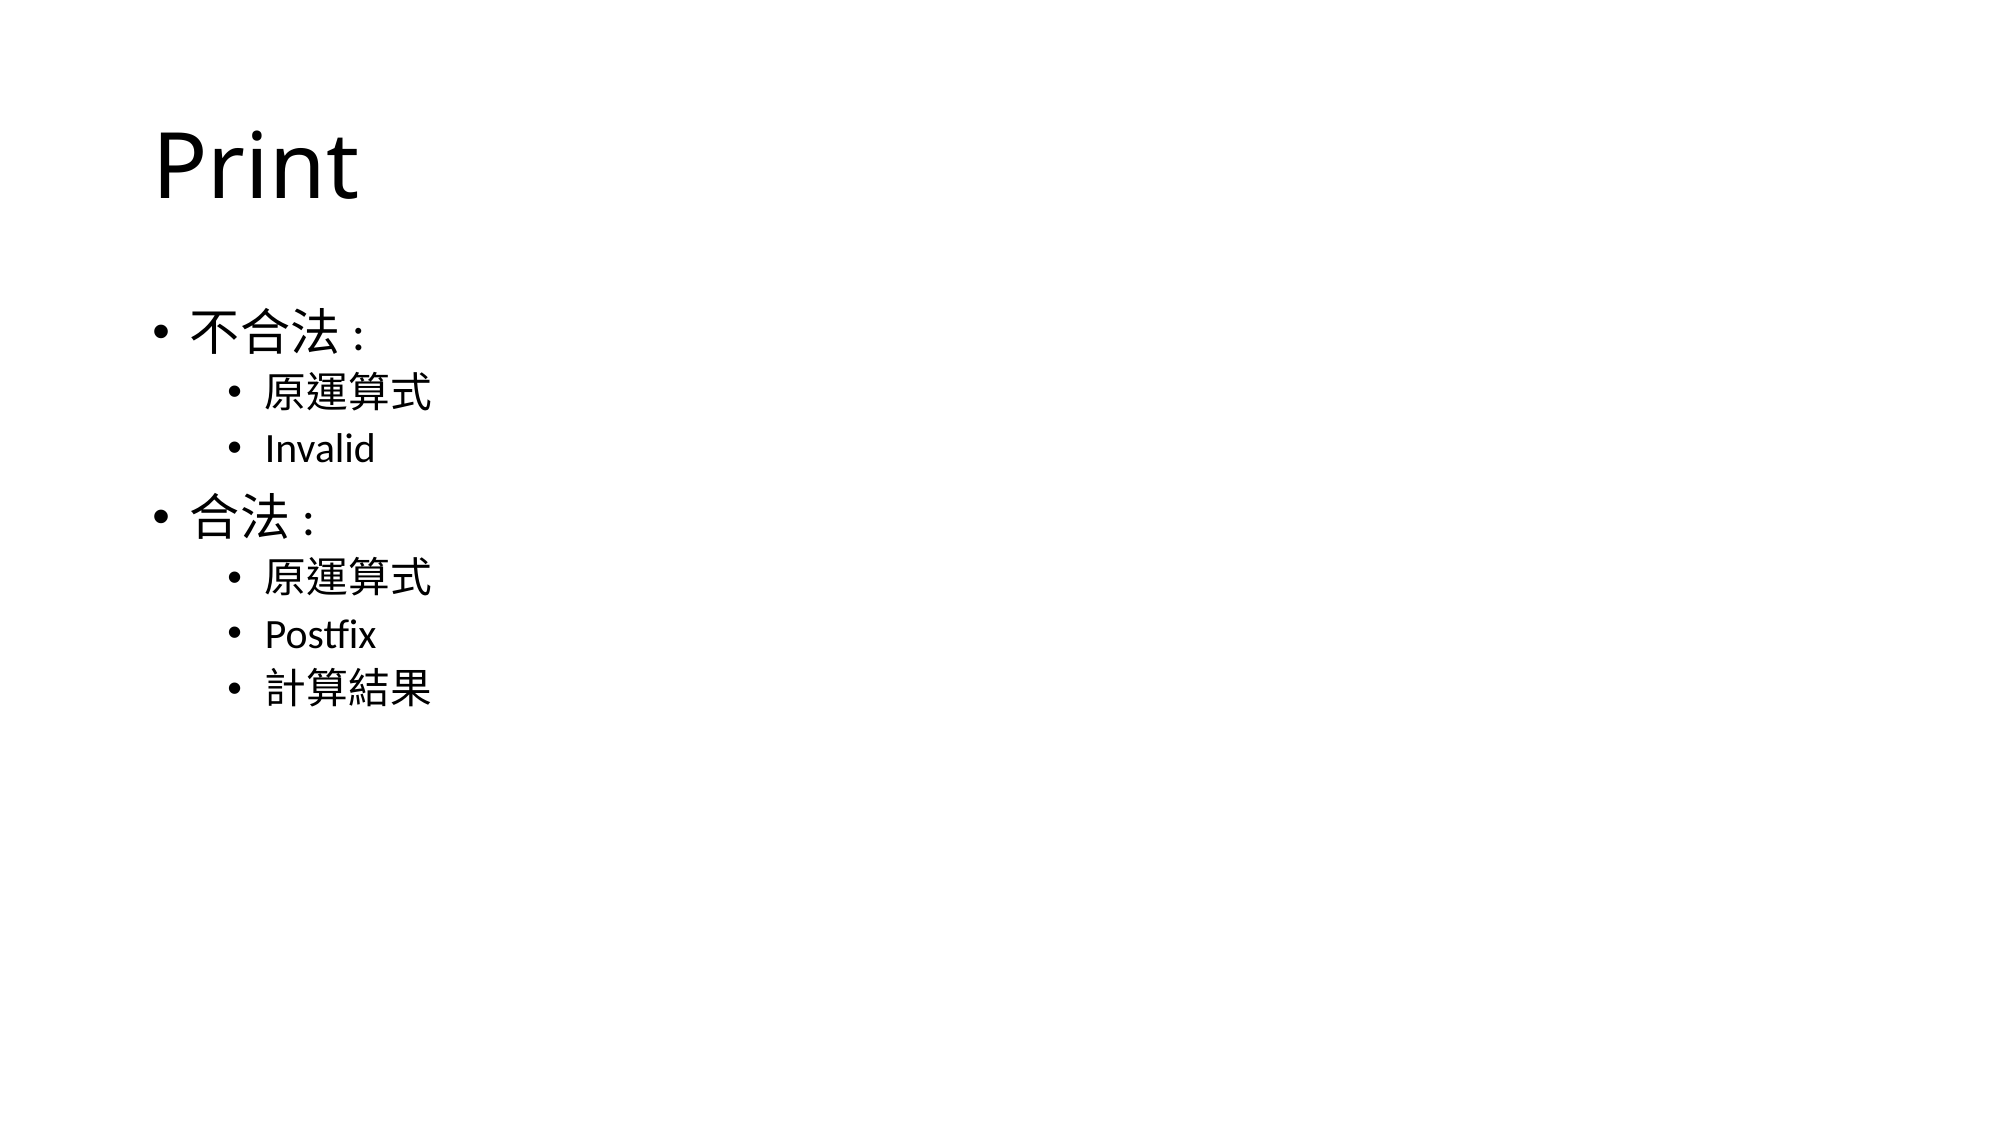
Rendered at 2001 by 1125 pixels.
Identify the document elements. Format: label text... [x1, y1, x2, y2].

title Print [137, 59, 1863, 278]
list 不合法: 原運算式 Invalid 合法: 原運算式 Postfix 計算結果 [137, 299, 867, 1014]
